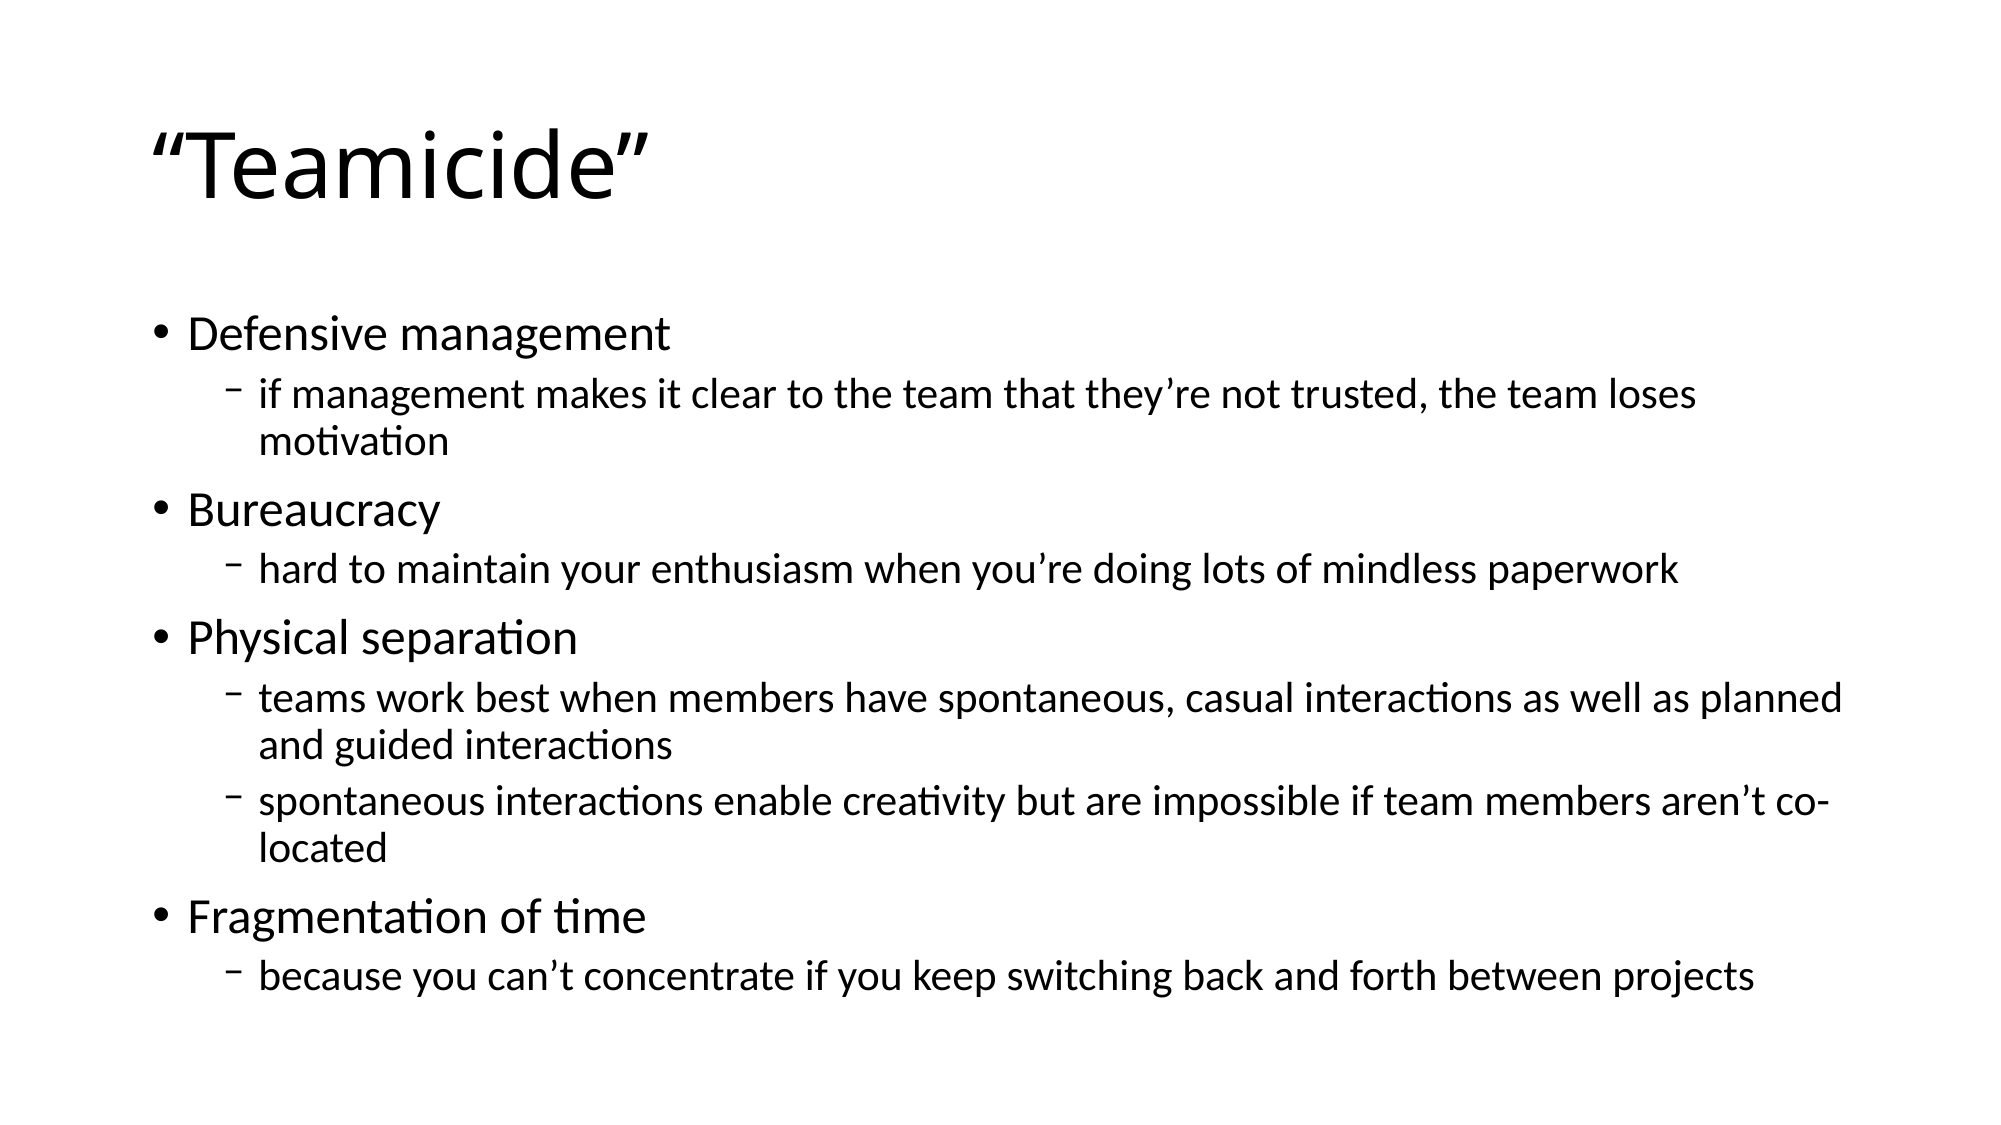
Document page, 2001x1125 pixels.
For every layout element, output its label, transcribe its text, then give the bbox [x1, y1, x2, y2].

title “Teamicide” [137, 59, 1863, 278]
list Defensive management if management makes it clear to the team that they’re not trusted, the team loses motivation Bureaucracy hard to maintain your enthusiasm when you’re doing lots of mindless paperwork Physical separation teams work best when members have spontaneous, casual interactions as well as planned and guided interactions spontaneous interactions enable creativity but are impossible if team members aren’t co-located Fragmentation of time because you can’t concentrate if you keep switching back and forth between projects [137, 299, 1863, 1014]
